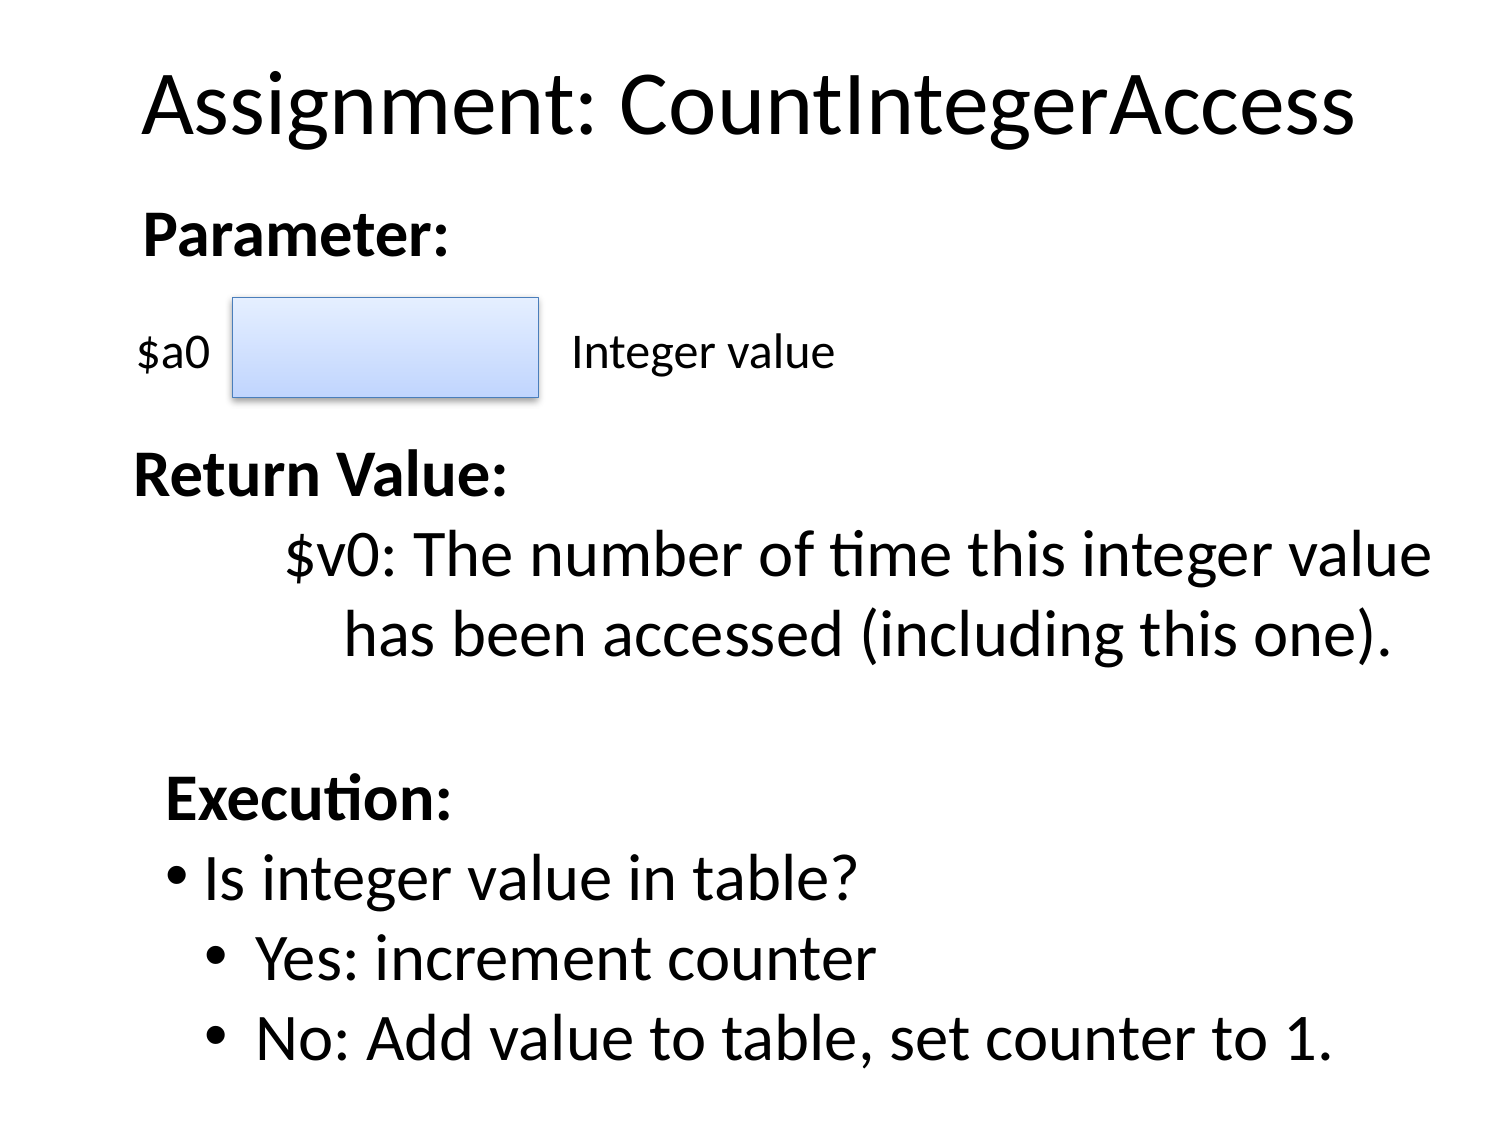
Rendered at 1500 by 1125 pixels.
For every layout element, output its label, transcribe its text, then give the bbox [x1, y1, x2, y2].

text_box Integer value [556, 311, 851, 386]
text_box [120, 297, 539, 398]
title Assignment: CountIntegerAccess [75, 4, 1425, 192]
text_box Return Value: $v0: The number of time this integer value has been accessed (including this one). [118, 422, 1449, 677]
text_box Parameter: [127, 182, 466, 277]
text_box Execution: Is integer value in table? Yes: increment counter No: Add value to table, set counter to 1. [150, 746, 1350, 1082]
